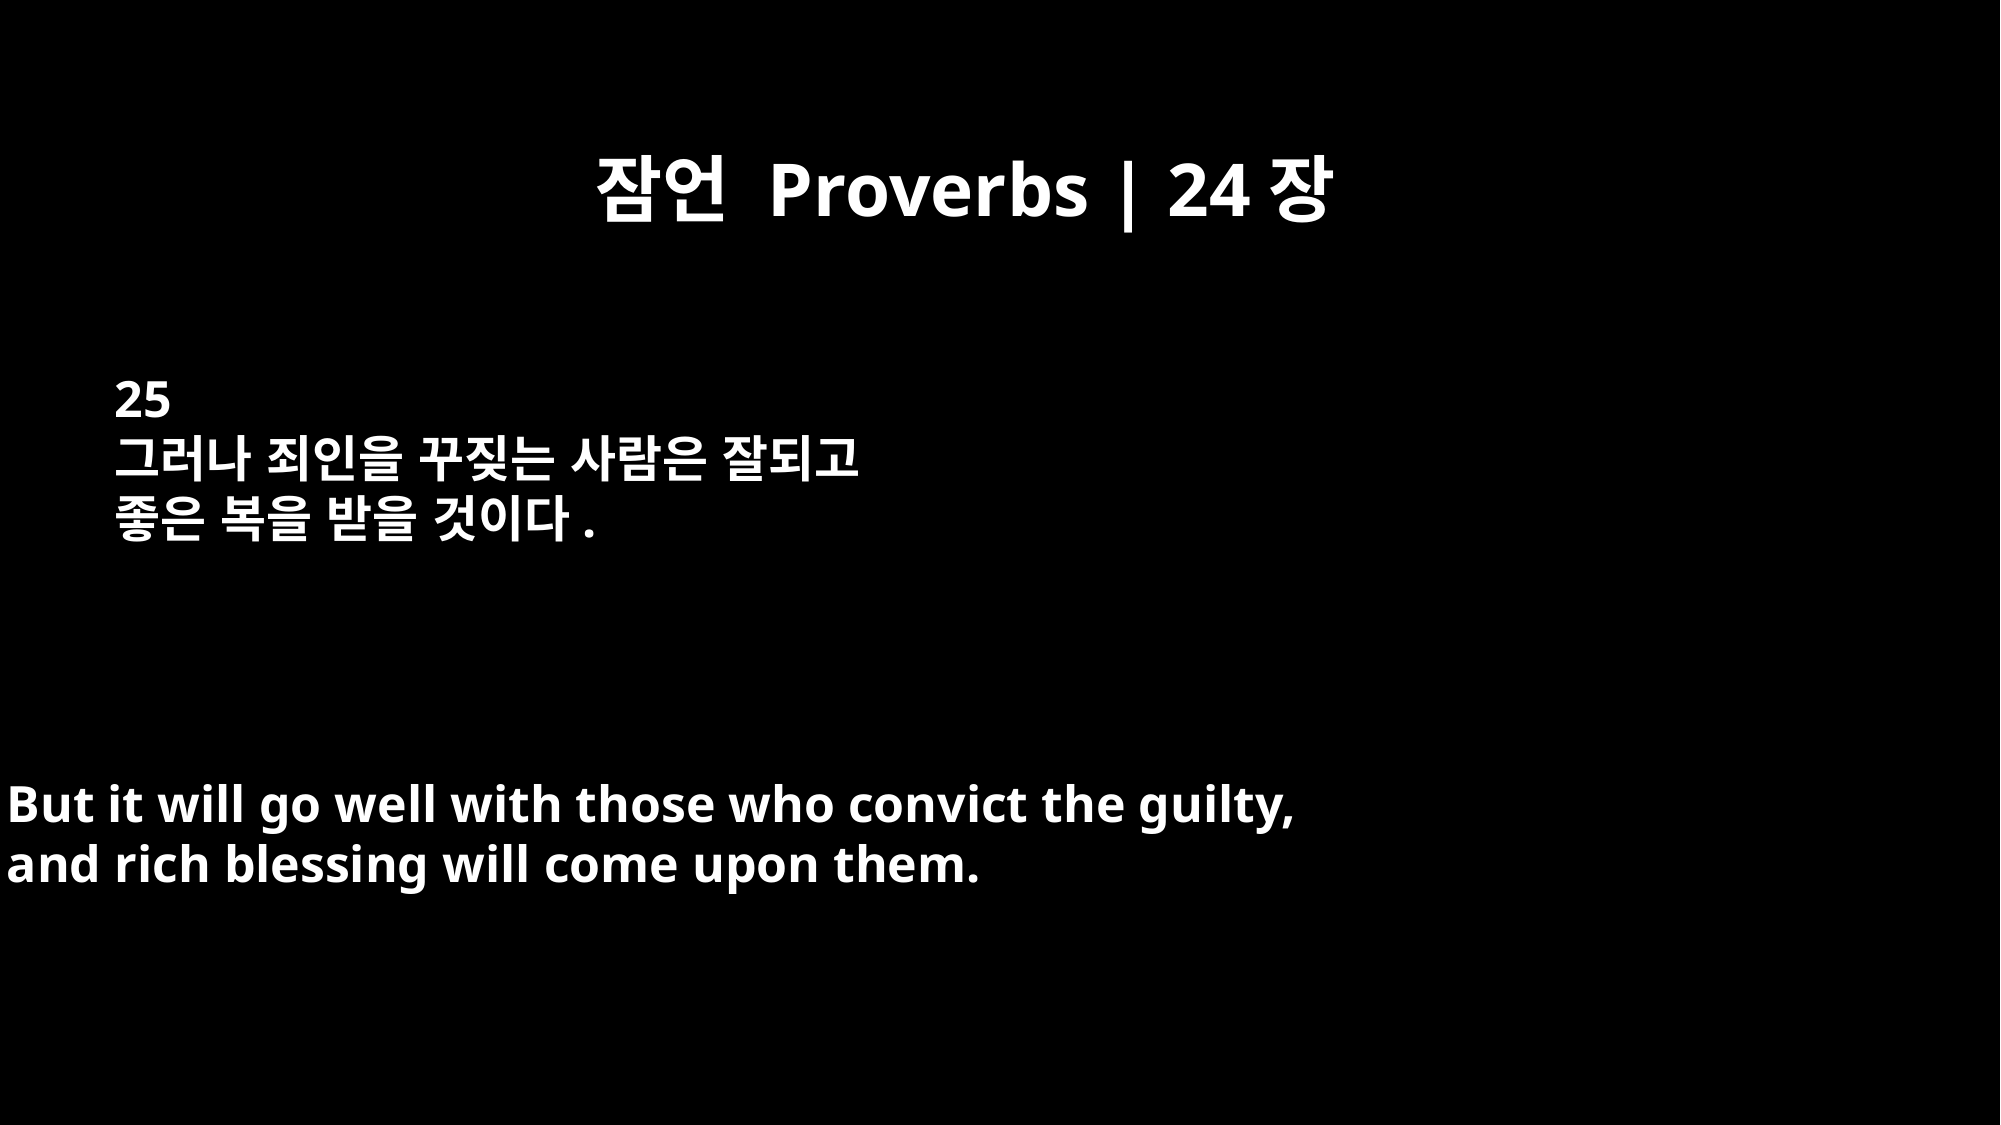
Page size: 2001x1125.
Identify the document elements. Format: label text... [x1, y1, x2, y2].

text_box 25 그러나 죄인을 꾸짖는 사람은 잘되고 좋은 복을 받을 것이다. [99, 359, 876, 555]
text_box 잠언 Proverbs | 24장 [580, 136, 1352, 239]
text_box But it will go well with those who convict the guilty, and rich blessing will come upon them. [0, 764, 1312, 900]
